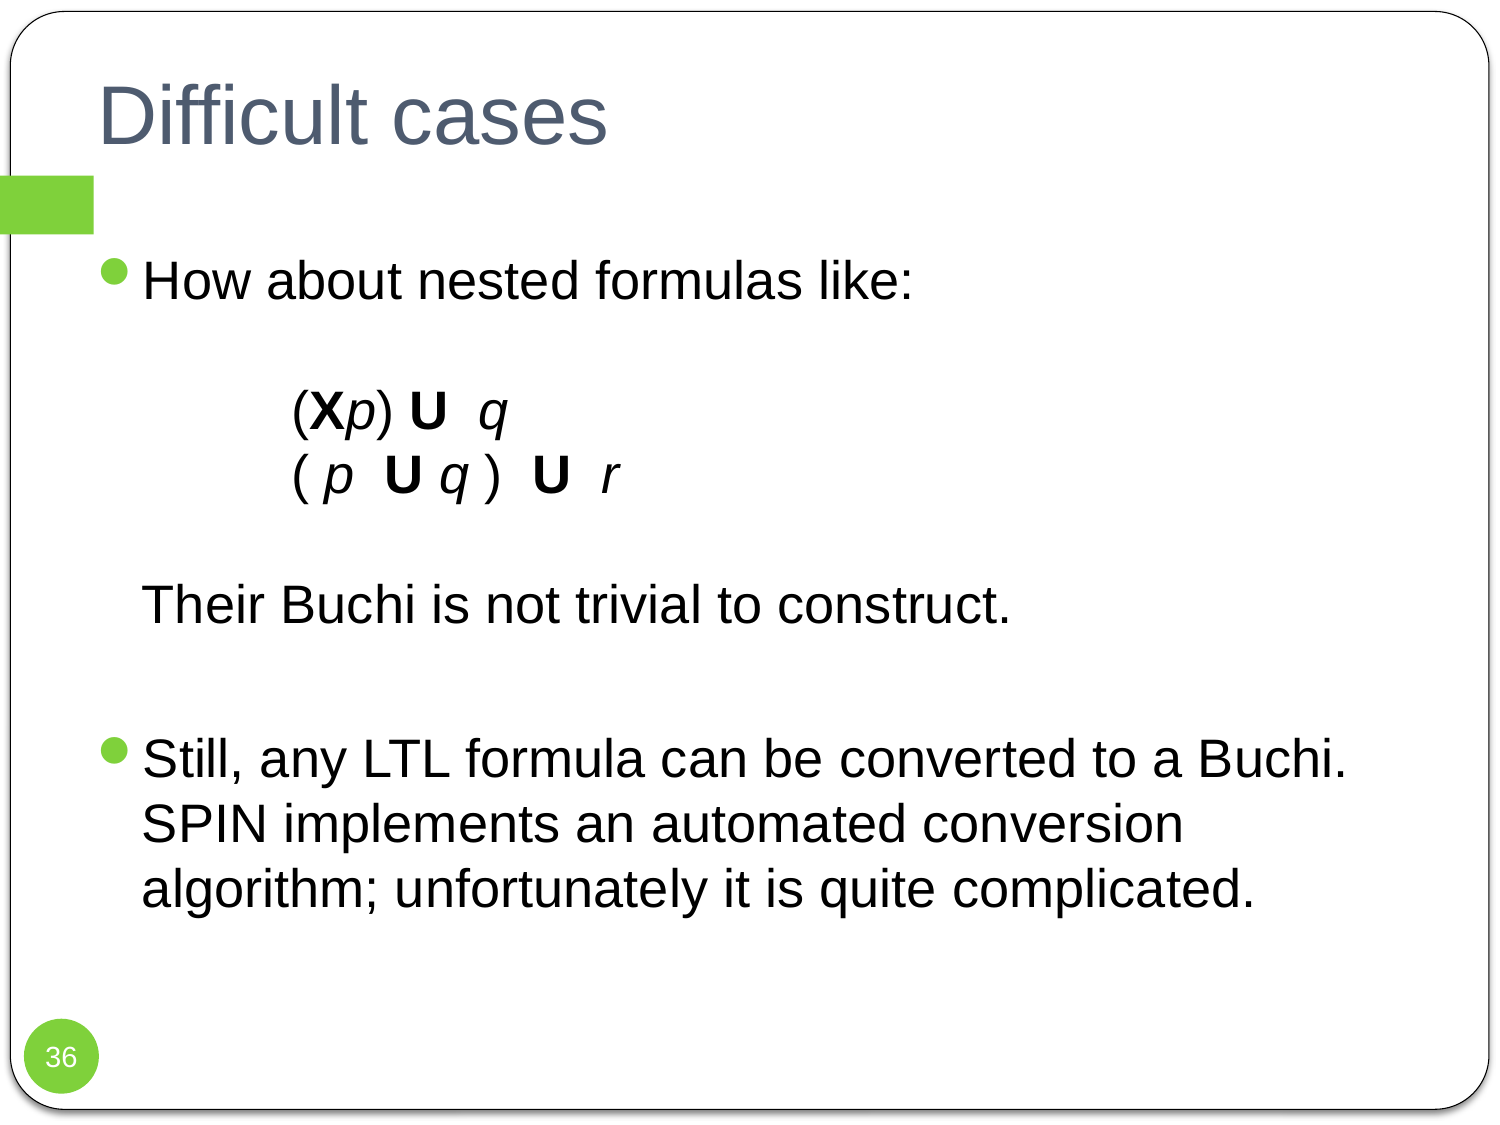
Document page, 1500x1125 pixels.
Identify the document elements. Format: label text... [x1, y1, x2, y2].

list How about nested formulas like: (Xp) U q ( p U q ) U r Their Buchi is not trivial to construct. Still, any LTL formula can be converted to a Buchi. SPIN implements an automated conversion algorithm; unfortunately it is quite complicated. [81, 237, 1454, 988]
title Difficult cases [81, 44, 1454, 177]
slide_number 36 [23, 1018, 99, 1094]
